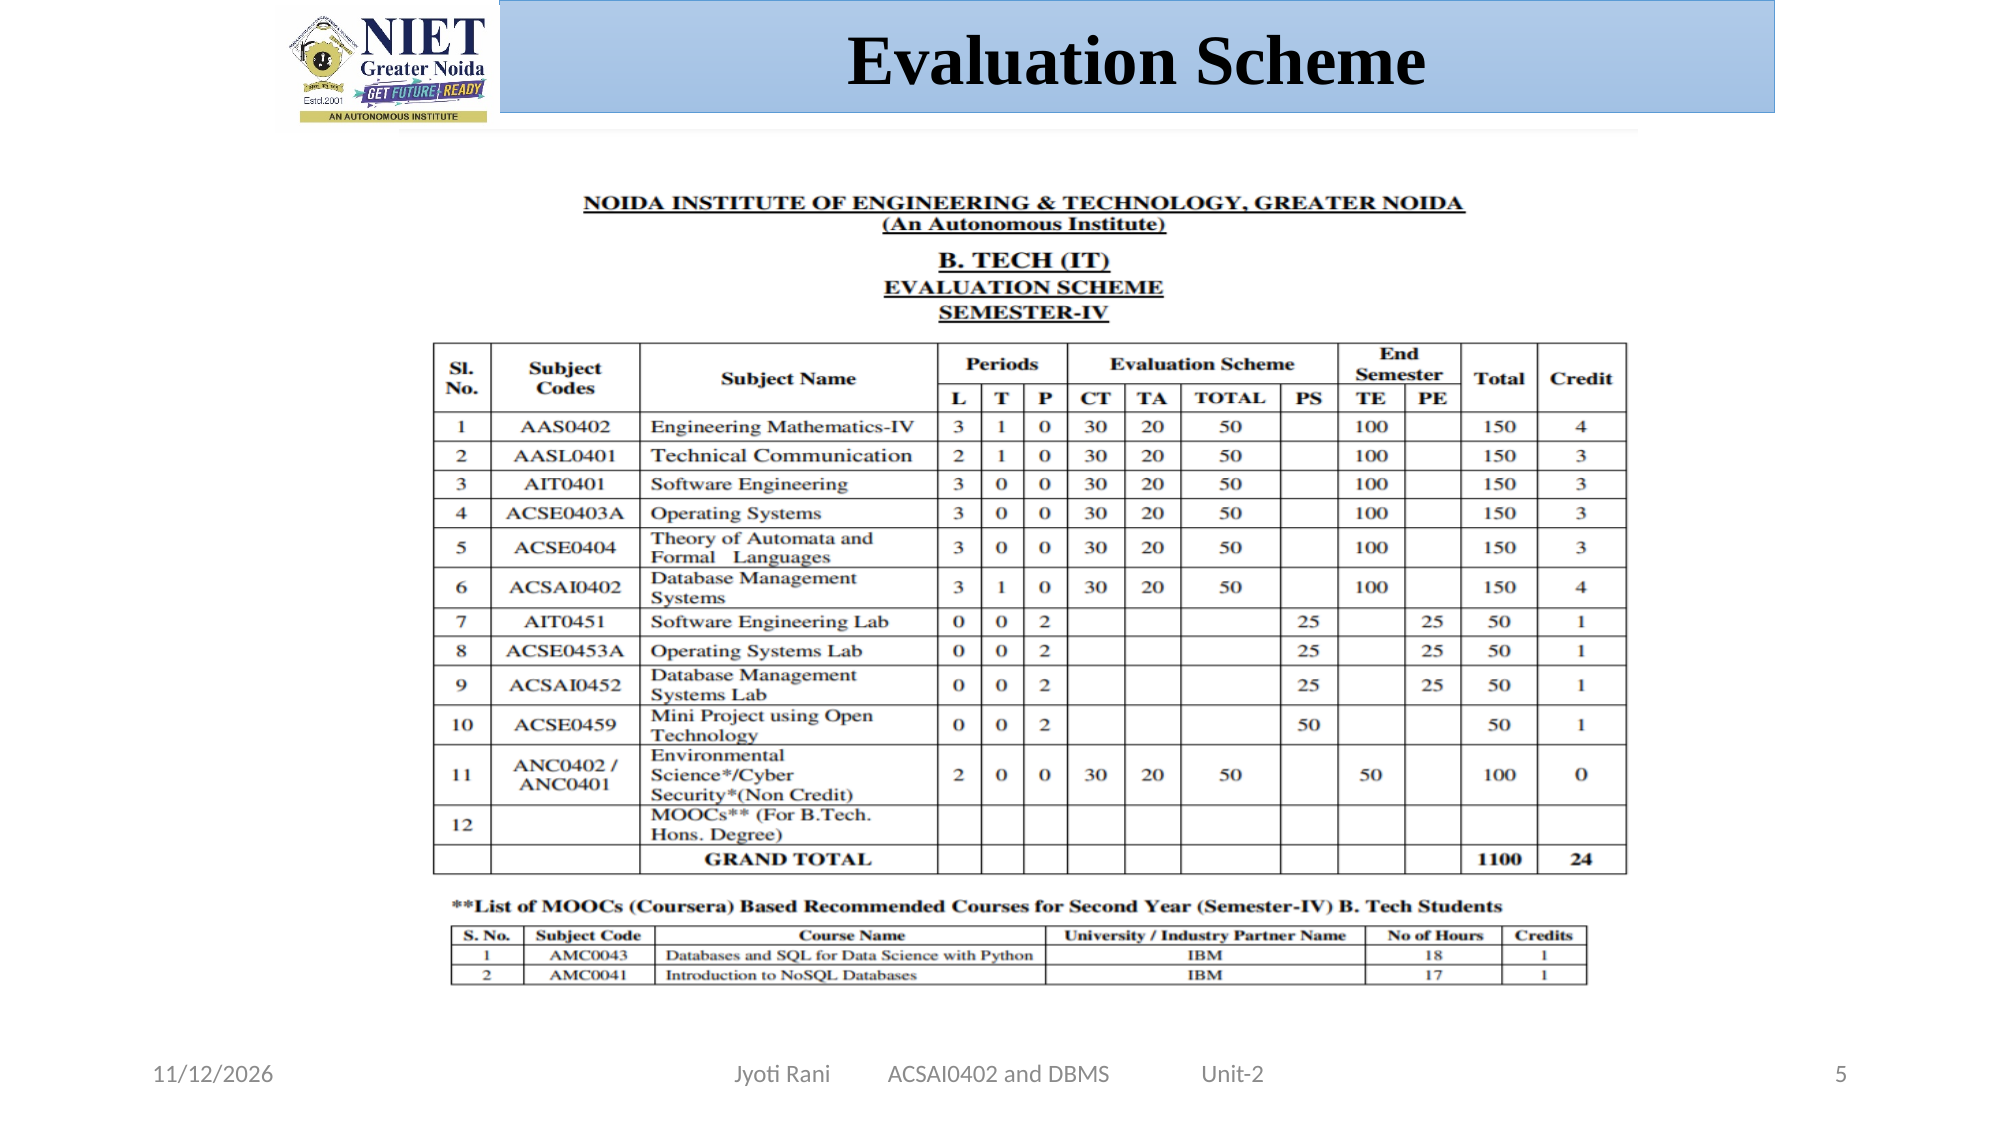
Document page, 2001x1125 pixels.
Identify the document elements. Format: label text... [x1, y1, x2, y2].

footer Jyoti Rani ACSAI0402 and DBMS Unit-2 [662, 1042, 1338, 1103]
picture [274, 5, 1638, 996]
slide_number 5 [1412, 1042, 1863, 1103]
text_box Evaluation Scheme [499, 0, 1775, 113]
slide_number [137, 1042, 588, 1103]
